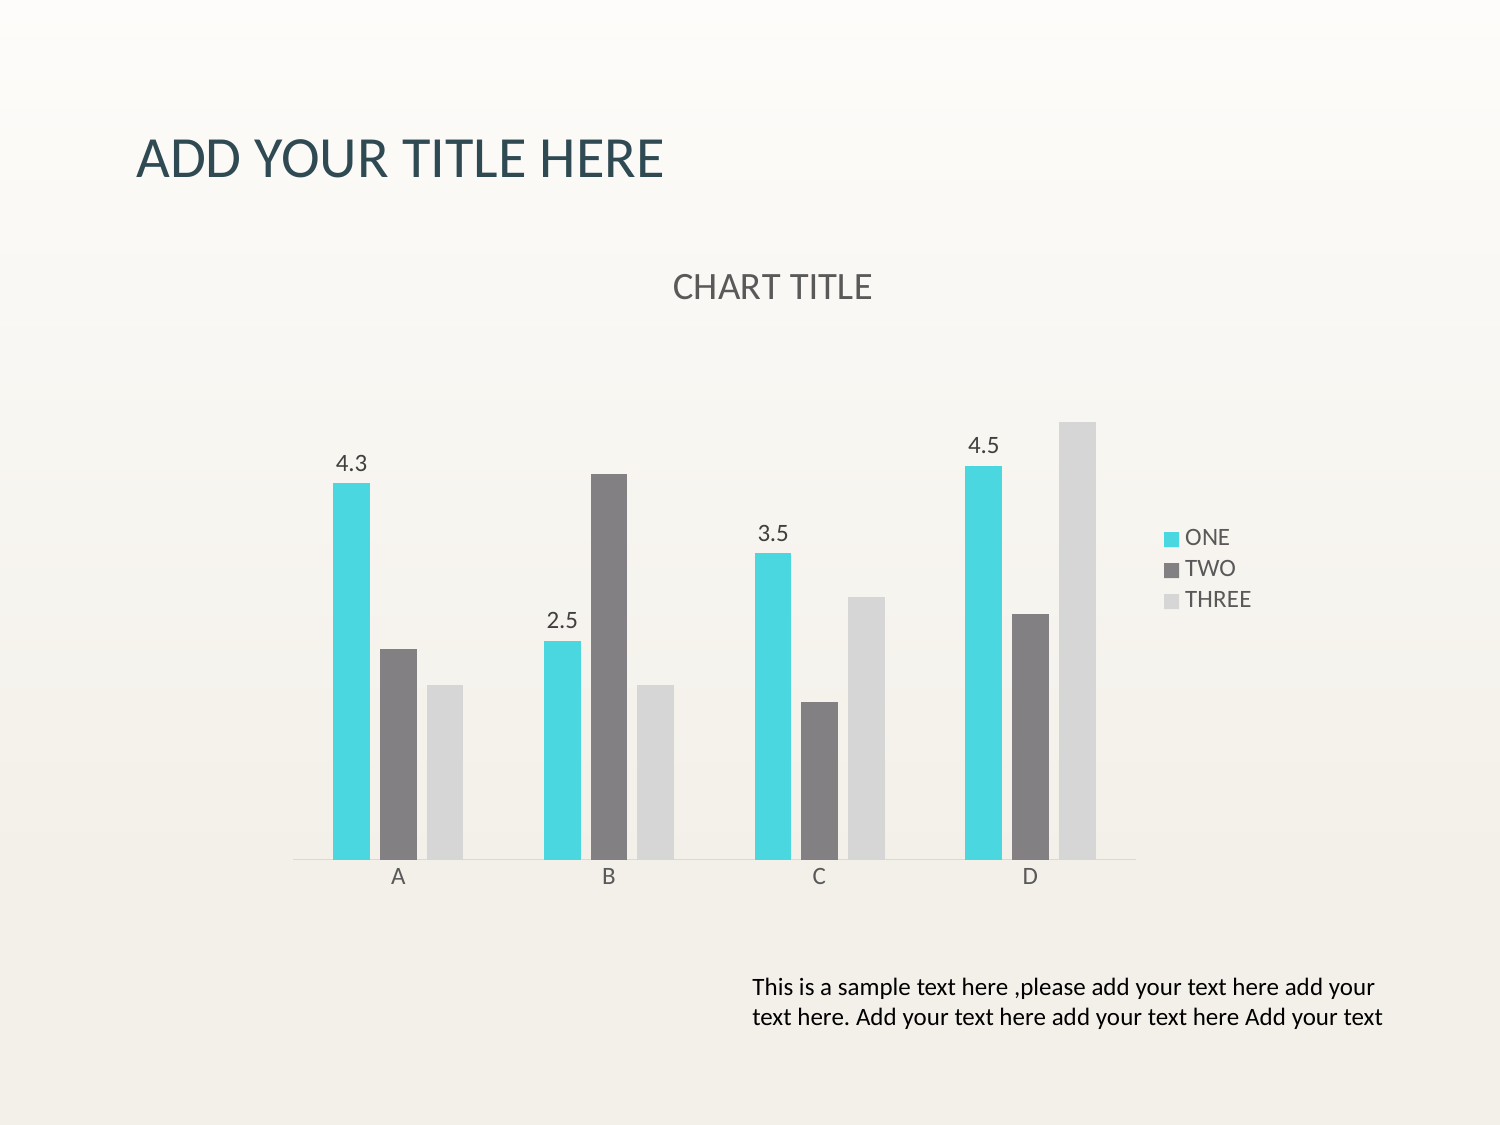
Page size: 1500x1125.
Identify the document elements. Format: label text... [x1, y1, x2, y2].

text_box ADD YOUR TITLE HERE [121, 111, 690, 196]
chart [272, 237, 1273, 905]
text_box This is a sample text here ,please add your text here add your text here. Add your text here add your text here Add your text [737, 963, 1413, 1039]
